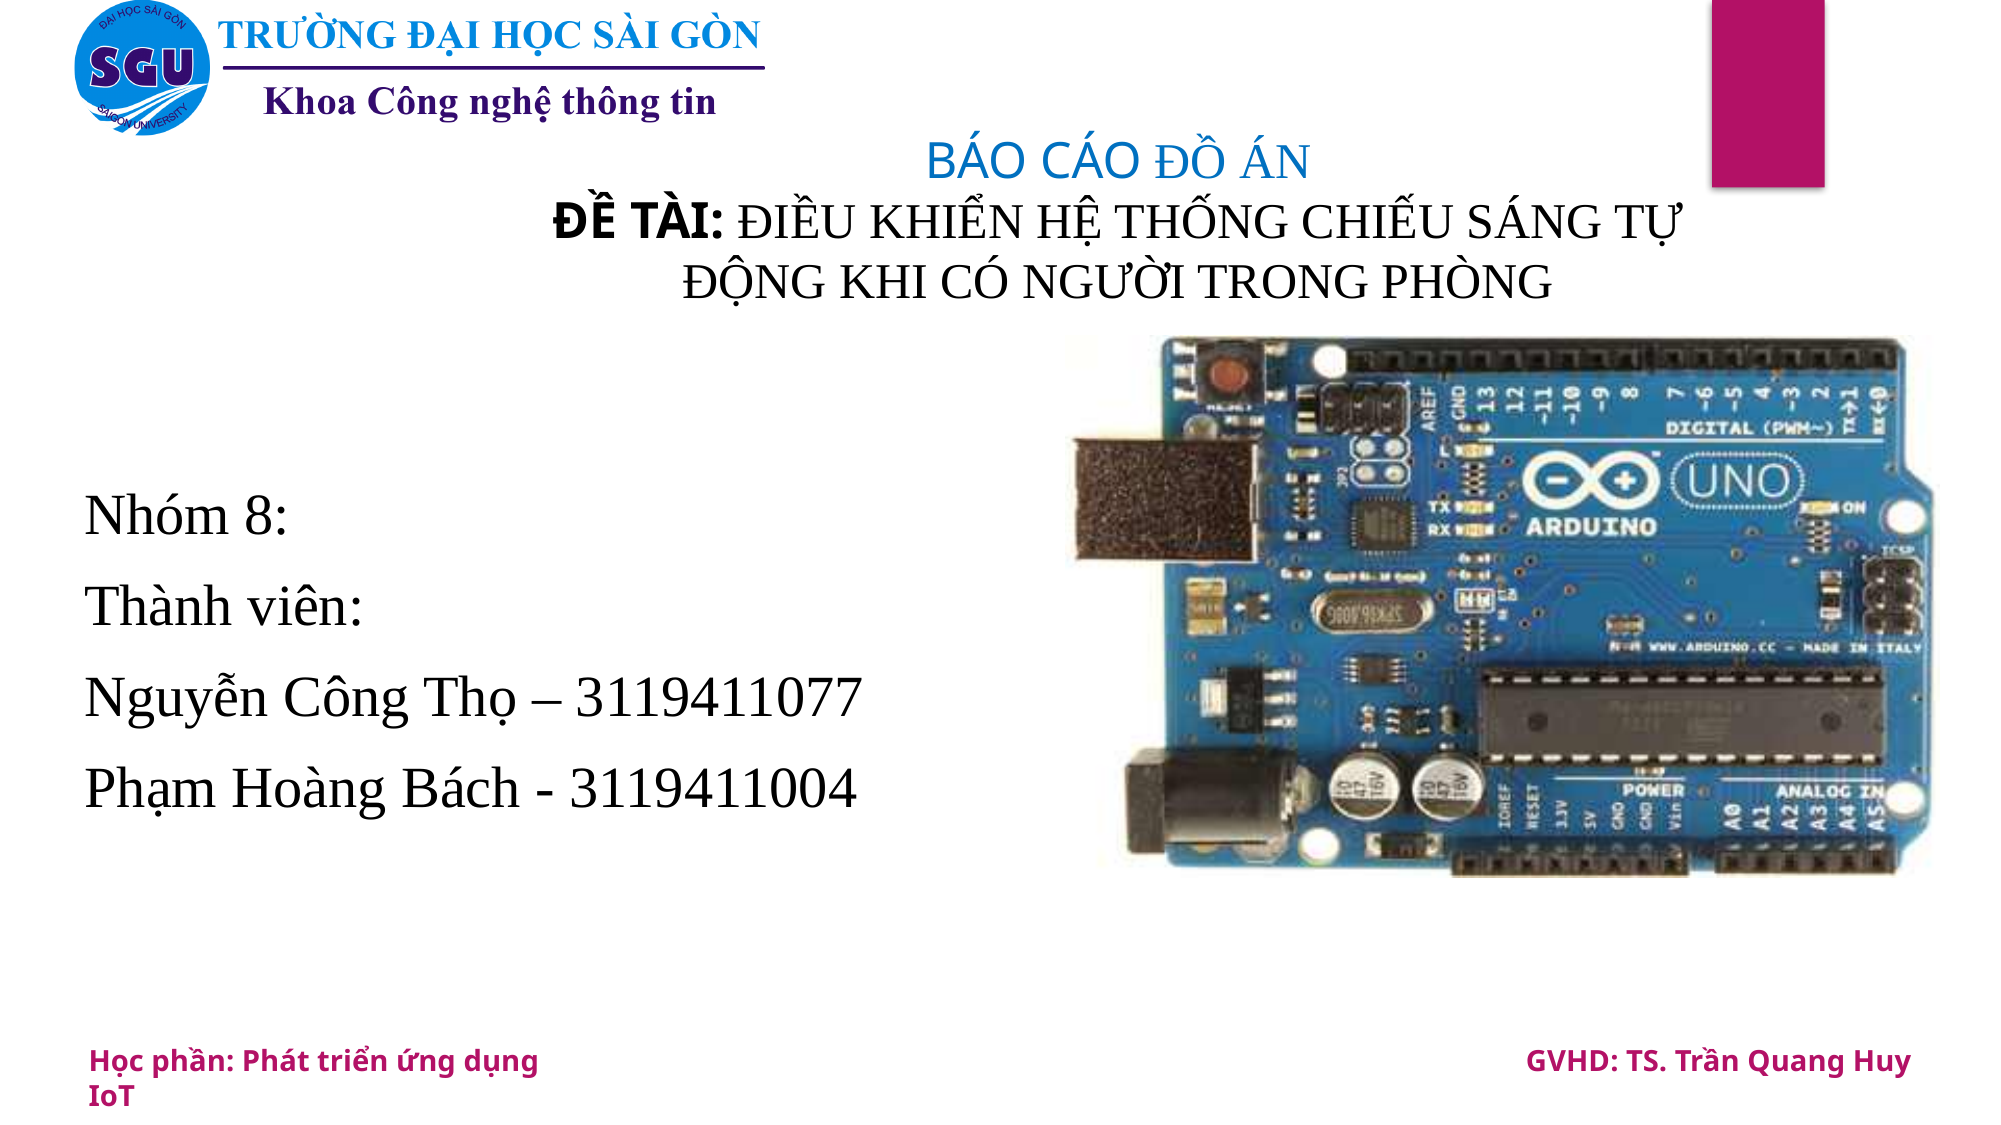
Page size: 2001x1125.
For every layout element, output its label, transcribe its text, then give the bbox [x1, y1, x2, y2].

picture [1065, 334, 1940, 879]
picture [73, 0, 765, 147]
text_box GVHD: TS. Trần Quang Huy [1457, 1035, 1927, 1086]
text_box BÁO CÁO ĐỒ ÁN ĐỀ TÀI: ĐIỀU KHIỂN HỆ THỐNG CHIẾU SÁNG TỰ ĐỘNG KHI CÓ NGƯỜI TRONG PHÒNG [503, 121, 1733, 317]
text_box Nhóm 8: Thành viên: Nguyễn Công Thọ – 3119411077 Phạm Hoàng Bách - 3119411004 [69, 335, 1066, 961]
text_box Học phần: Phát triển ứng dụng IoT [73, 1035, 608, 1120]
